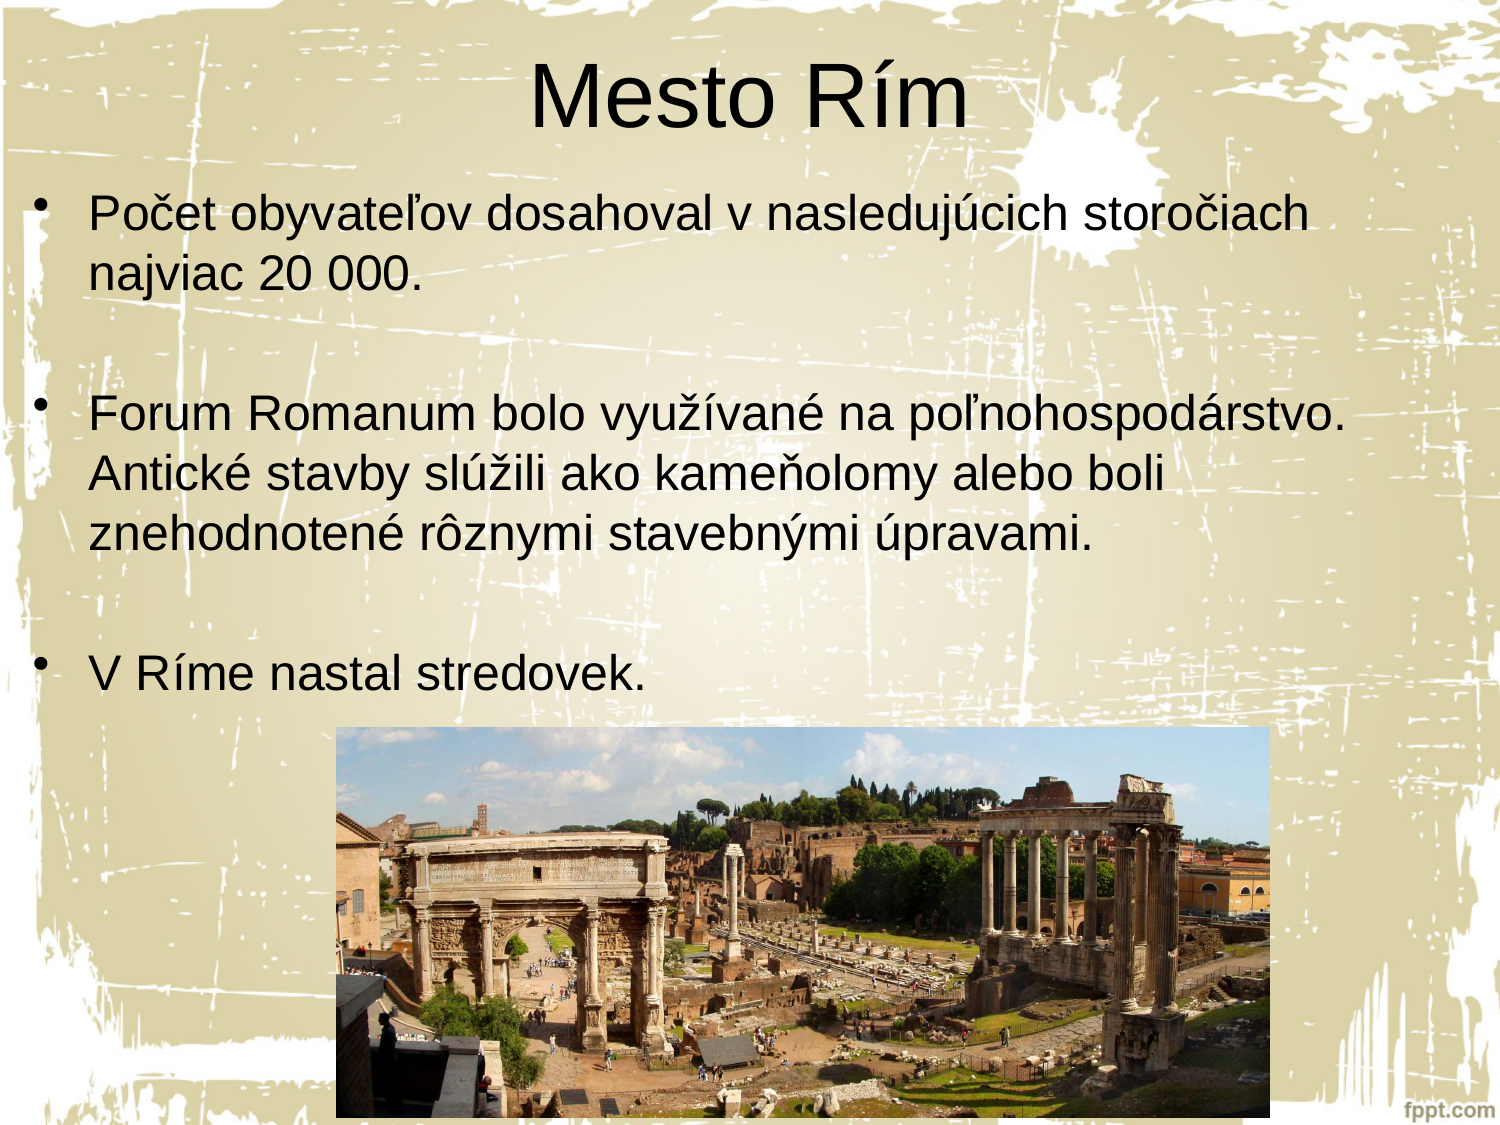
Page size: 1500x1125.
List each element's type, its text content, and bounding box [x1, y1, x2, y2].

picture [0, 0, 1500, 1125]
list Počet obyvateľov dosahoval v nasledujúcich storočiach najviac 20 000. Forum Romanum bolo využívané na poľnohospodárstvo. Antické stavby slúžili ako kameňolomy alebo boli znehodnotené rôznymi stavebnými úpravami. V Ríme nastal stredovek. [17, 172, 1483, 1005]
title Mesto Rím [75, 45, 1425, 138]
